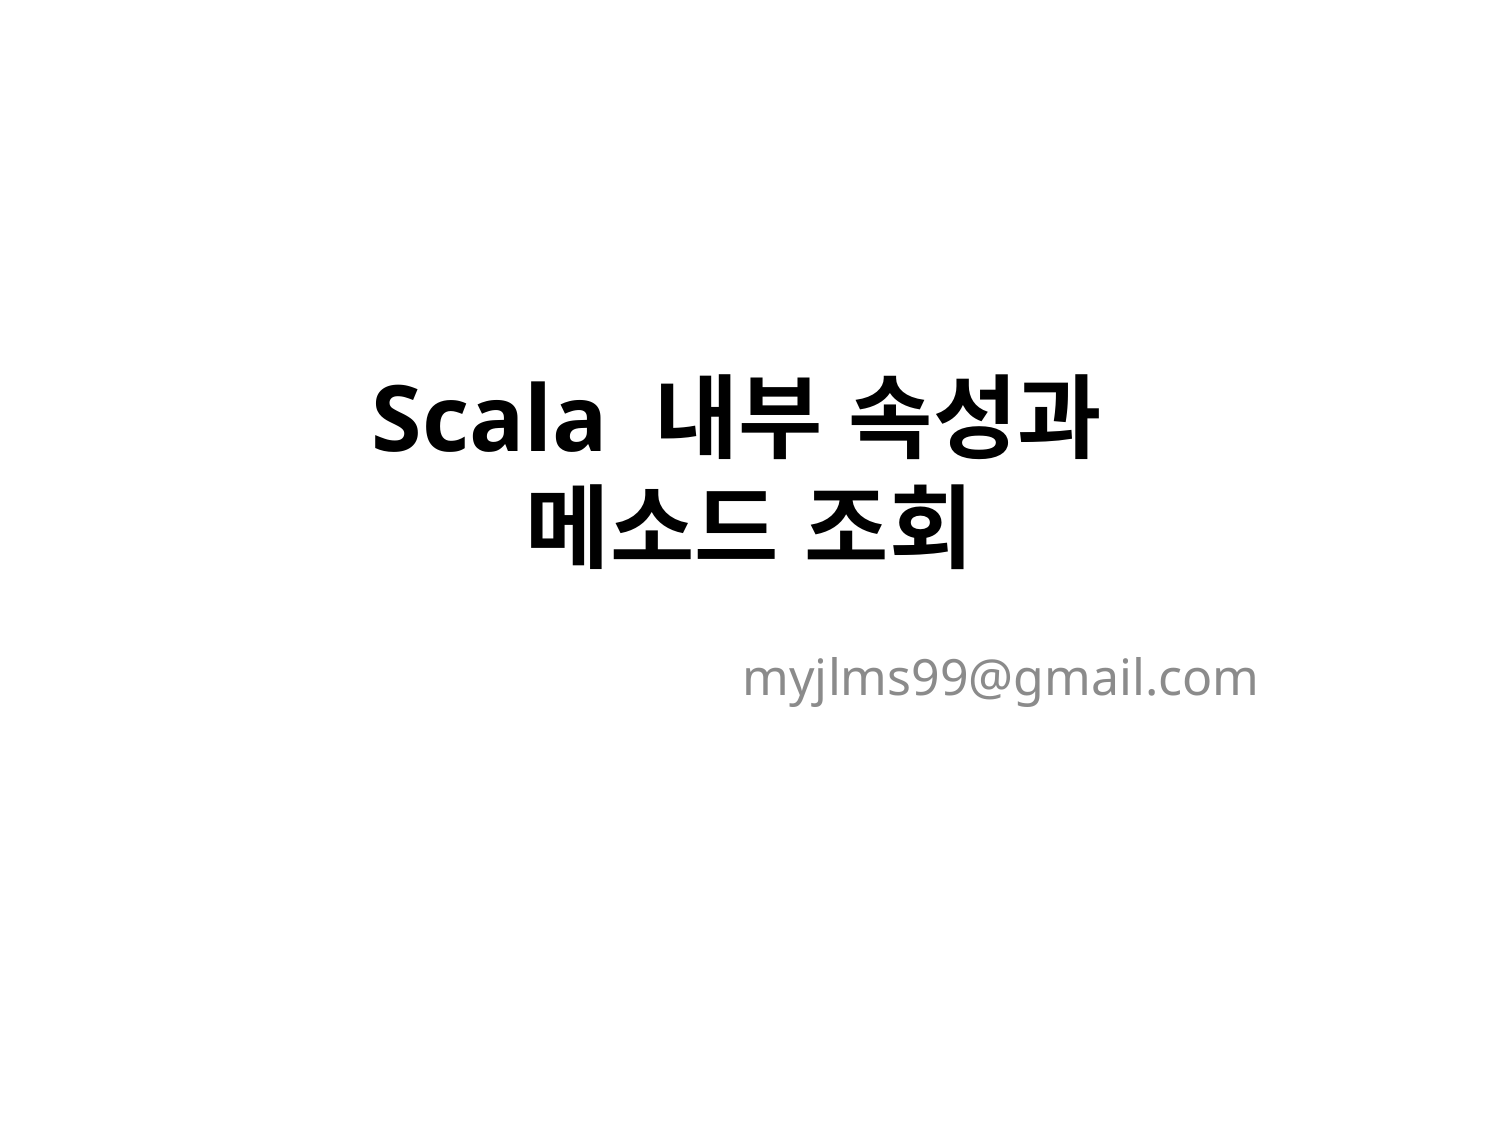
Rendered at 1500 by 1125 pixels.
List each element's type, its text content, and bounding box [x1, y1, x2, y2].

subtitle myjlms99@gmail.com [225, 637, 1275, 925]
title Scala 내부 속성과 메소드 조회 [112, 349, 1388, 591]
